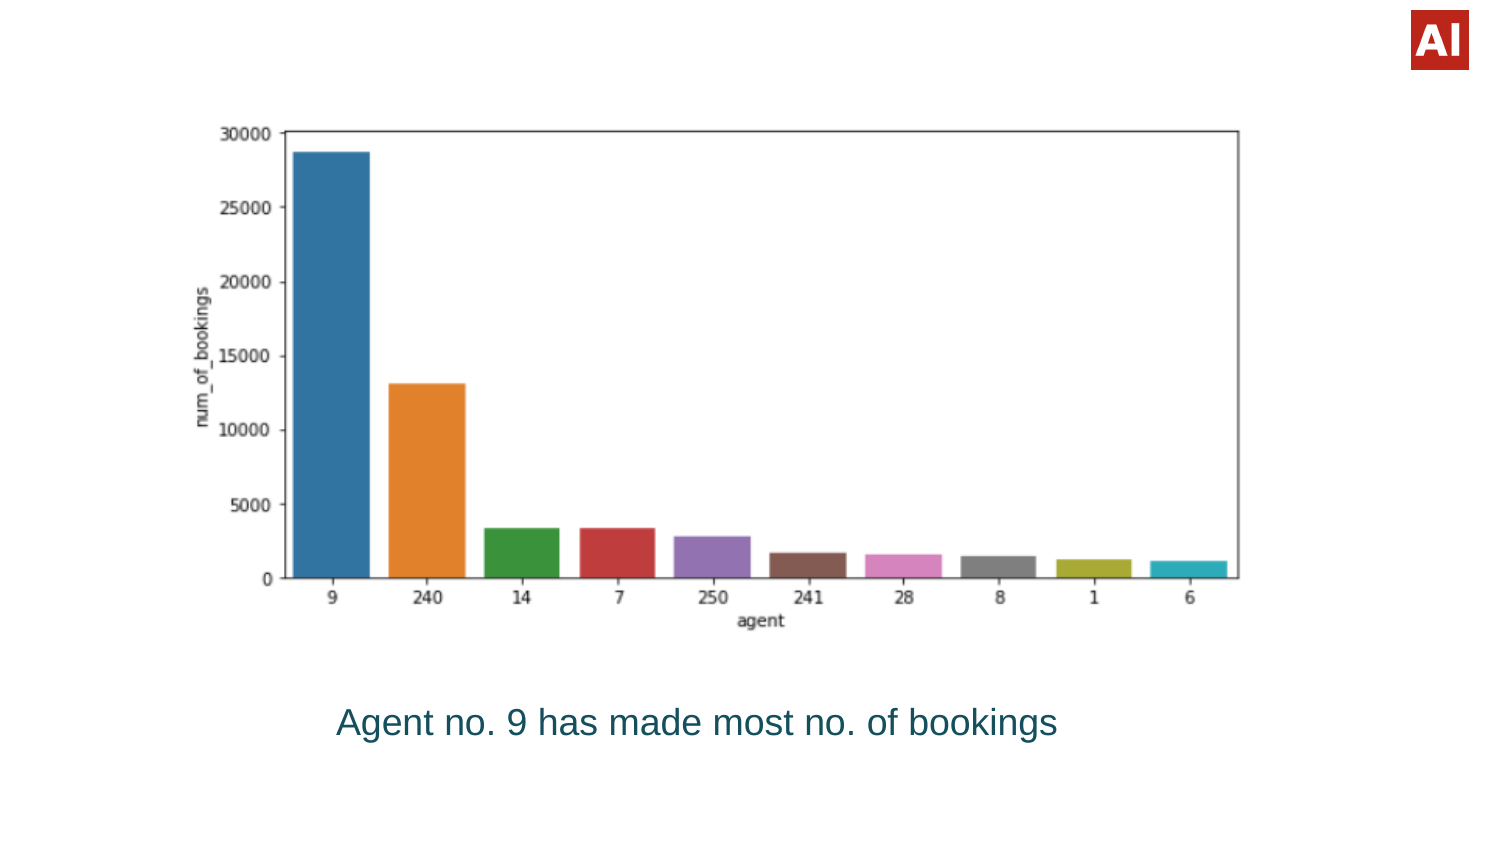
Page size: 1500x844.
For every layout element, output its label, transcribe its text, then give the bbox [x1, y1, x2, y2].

picture [151, 122, 1349, 655]
picture [1411, 10, 1469, 70]
list Agent no. 9 has made most no. of bookings [302, 217, 1398, 785]
